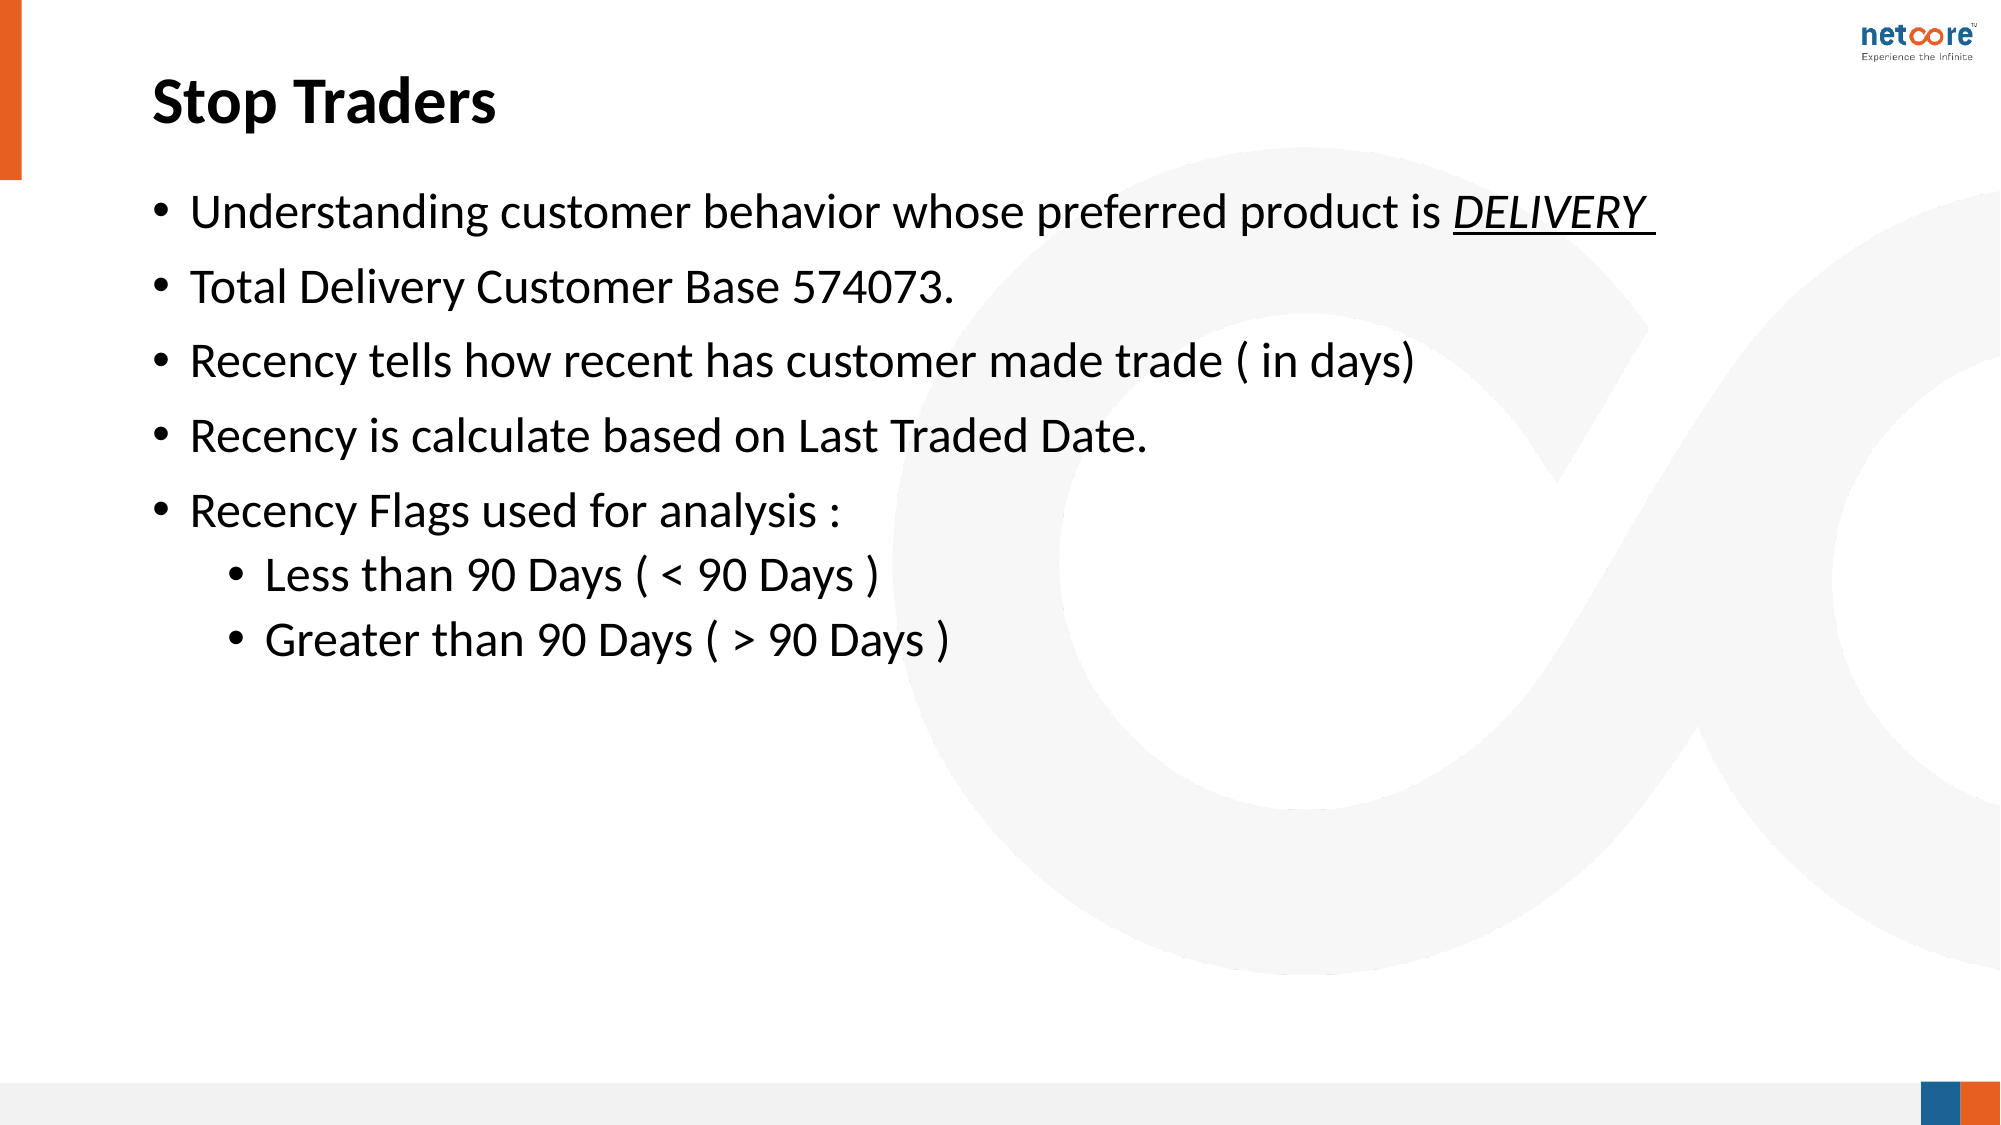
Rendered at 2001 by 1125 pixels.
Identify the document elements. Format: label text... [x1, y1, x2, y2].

title Stop Traders [137, 59, 1863, 145]
list Understanding customer behavior whose preferred product is DELIVERY Total Delivery Customer Base 574073. Recency tells how recent has customer made trade ( in days) Recency is calculate based on Last Traded Date. Recency Flags used for analysis : Less than 90 Days ( < 90 Days ) Greater than 90 Days ( > 90 Days ) [137, 177, 1863, 1014]
picture [1862, 23, 1977, 62]
